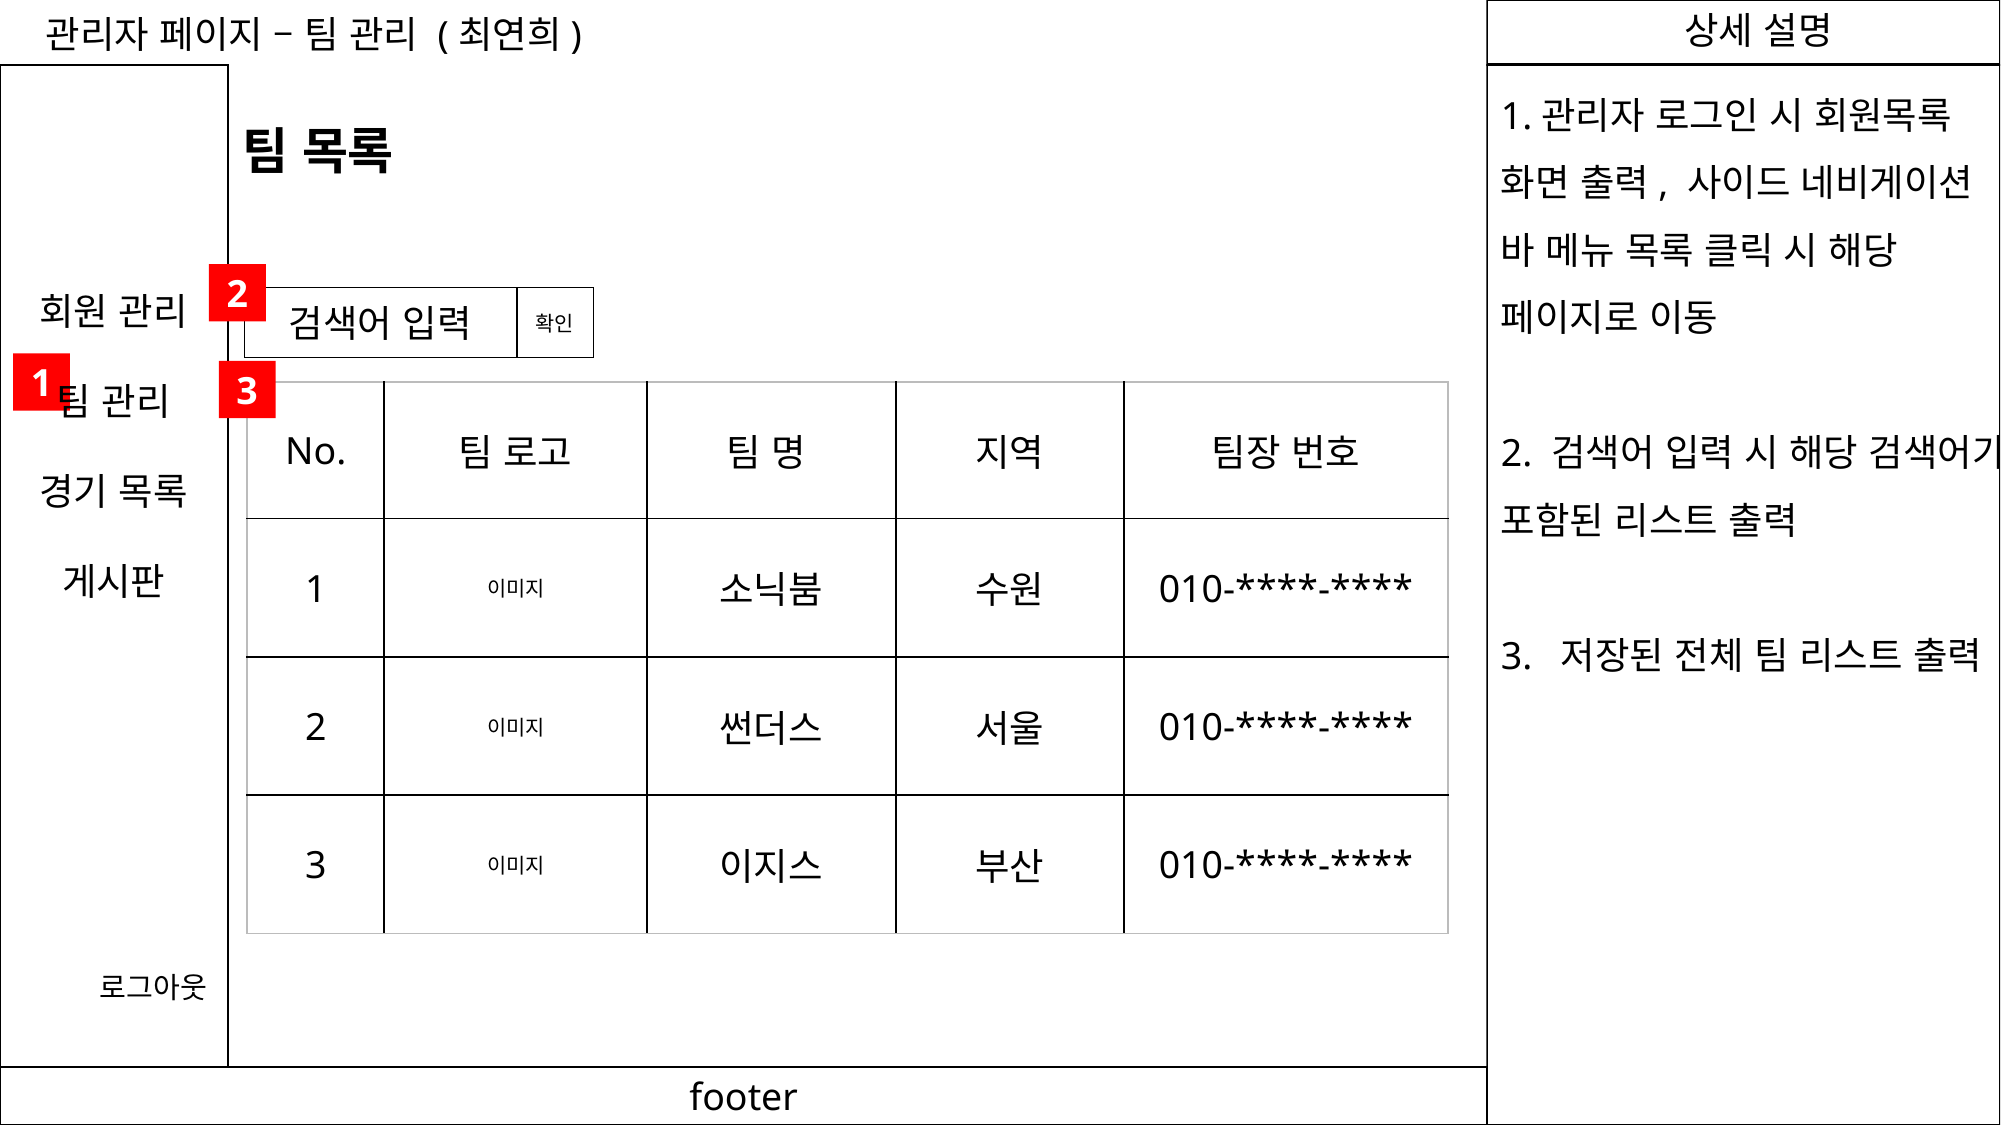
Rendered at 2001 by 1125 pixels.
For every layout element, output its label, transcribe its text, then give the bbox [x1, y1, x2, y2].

table_cell 수원 [897, 519, 1123, 656]
table_cell 부산 [897, 796, 1123, 933]
table_cell 이미지 [385, 796, 646, 933]
text_box 검색어 입력 [258, 286, 515, 359]
text_box [0, 611, 229, 1065]
table_header 팀 명 [648, 383, 895, 518]
table_header 팀장 번호 [1125, 383, 1447, 518]
text_box 로그아웃 [84, 962, 282, 1012]
text_box 회원 관리 팀 관리 경기 목록 게시판 [0, 280, 258, 611]
table_cell 이미지 [385, 519, 646, 656]
table_cell 이미지 [385, 658, 646, 794]
table_cell 010-****-**** [1125, 658, 1447, 794]
text_box footer [0, 1065, 1489, 1125]
text_box 2 [207, 263, 267, 323]
table_cell 썬더스 [648, 658, 895, 794]
table_header No. [258, 383, 383, 518]
text_box 확인 [515, 286, 595, 359]
table_cell 3 [248, 796, 383, 933]
text_box 관리자 페이지 – 팀 관리 (최연희) [30, 4, 597, 64]
table_cell 서울 [897, 658, 1123, 794]
table_cell 이지스 [648, 796, 895, 933]
table_cell 소닉붐 [648, 519, 895, 656]
table_header 지역 [897, 383, 1123, 518]
table_cell 010-****-**** [1125, 519, 1447, 656]
table_cell 2 [248, 658, 383, 794]
text_box 팀 목록 [227, 112, 669, 187]
table_cell 010-****-**** [1125, 796, 1447, 933]
text_box [0, 63, 229, 280]
table_cell 1 [248, 519, 383, 656]
text_box 1.관리자 로그인 시 회원목록 화면 출력, 사이드 네비게이션 바 메뉴 목록 클릭 시 해당 페이지로 이동 2. 검색어 입력 시 해당 검색어가 포함된 리스트 출력 3. 저장된 전체 팀 리스트 출력 [1486, 61, 2000, 752]
table_header 팀 로고 [385, 383, 646, 518]
text_box 3 [217, 359, 277, 420]
